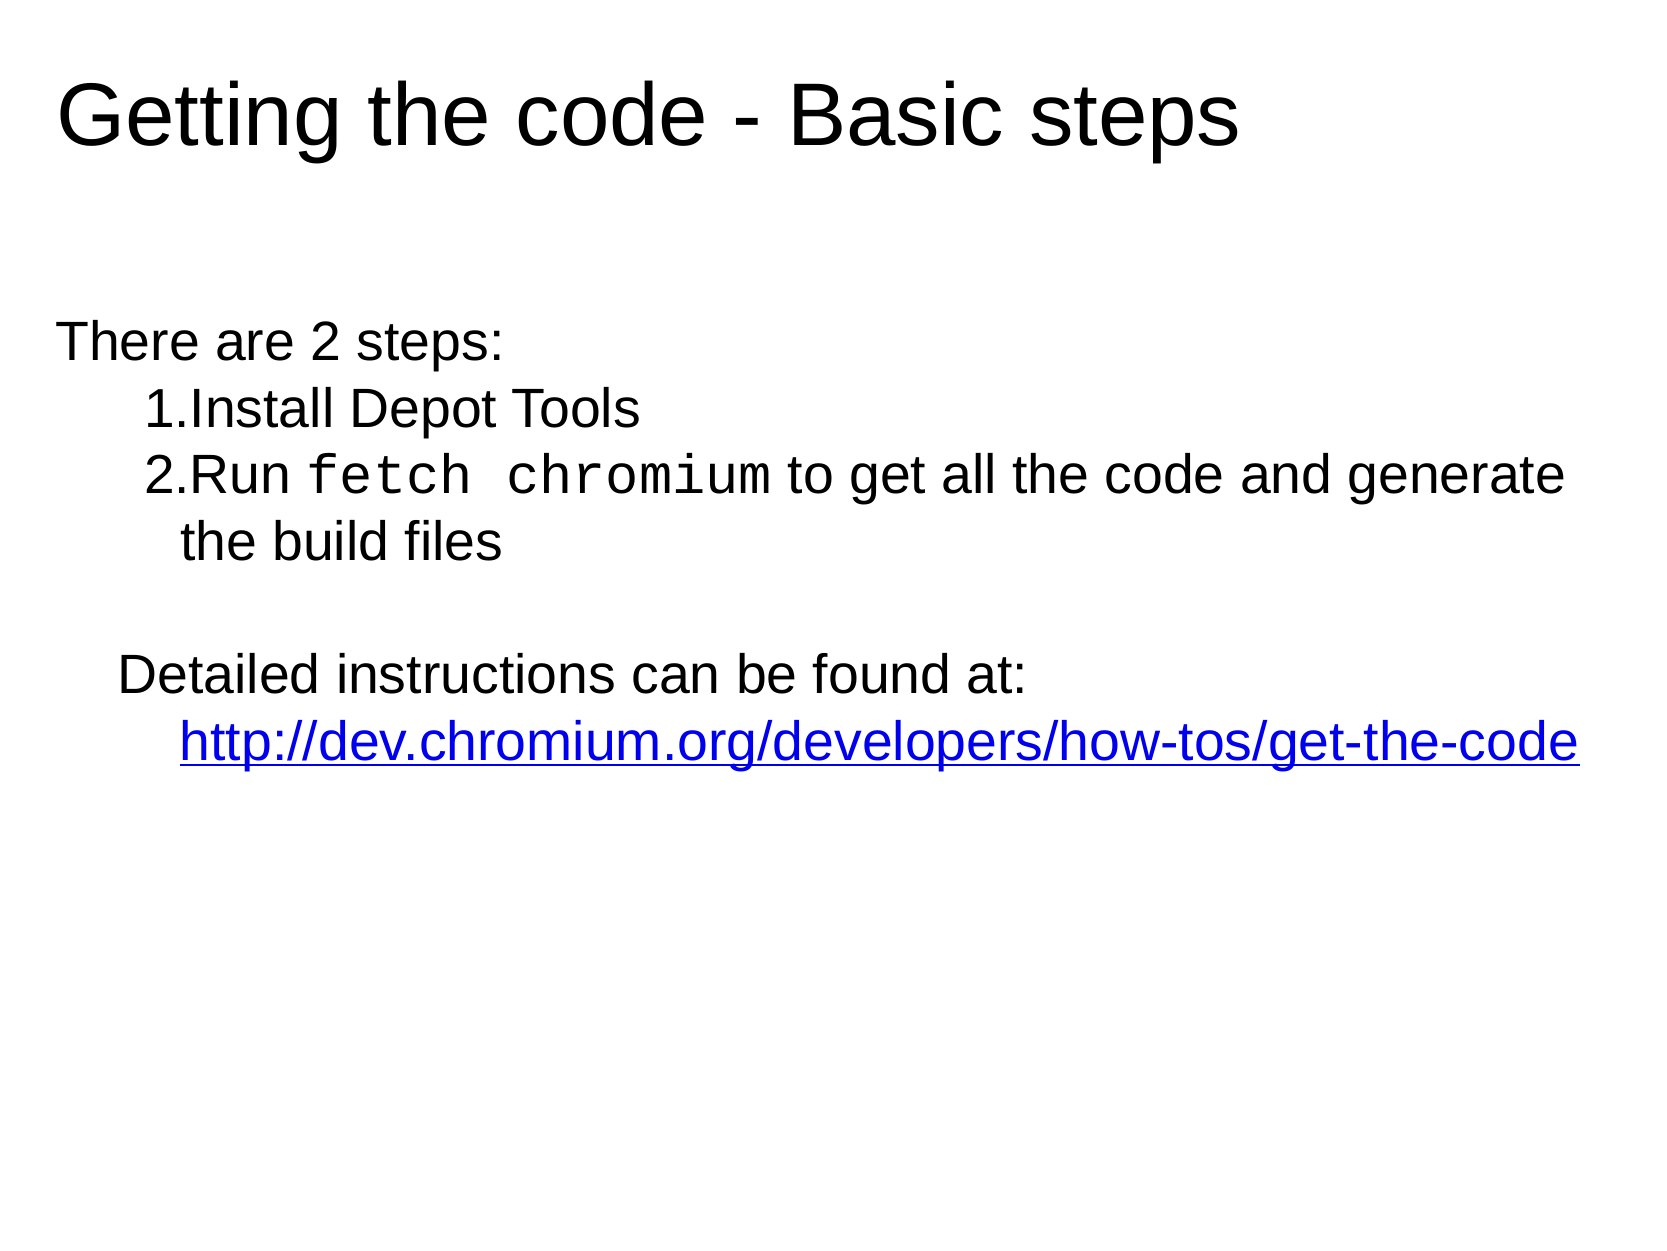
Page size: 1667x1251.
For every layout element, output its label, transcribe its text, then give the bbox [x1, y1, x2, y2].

title Getting the code - Basic steps [50, 50, 1630, 213]
list There are 2 steps: Install Depot Tools Run fetch chromium to get all the code and generate the build files Detailed instructions can be found at: http://dev.chromium.org/developers/how-tos/get-the-code [48, 298, 1628, 1211]
